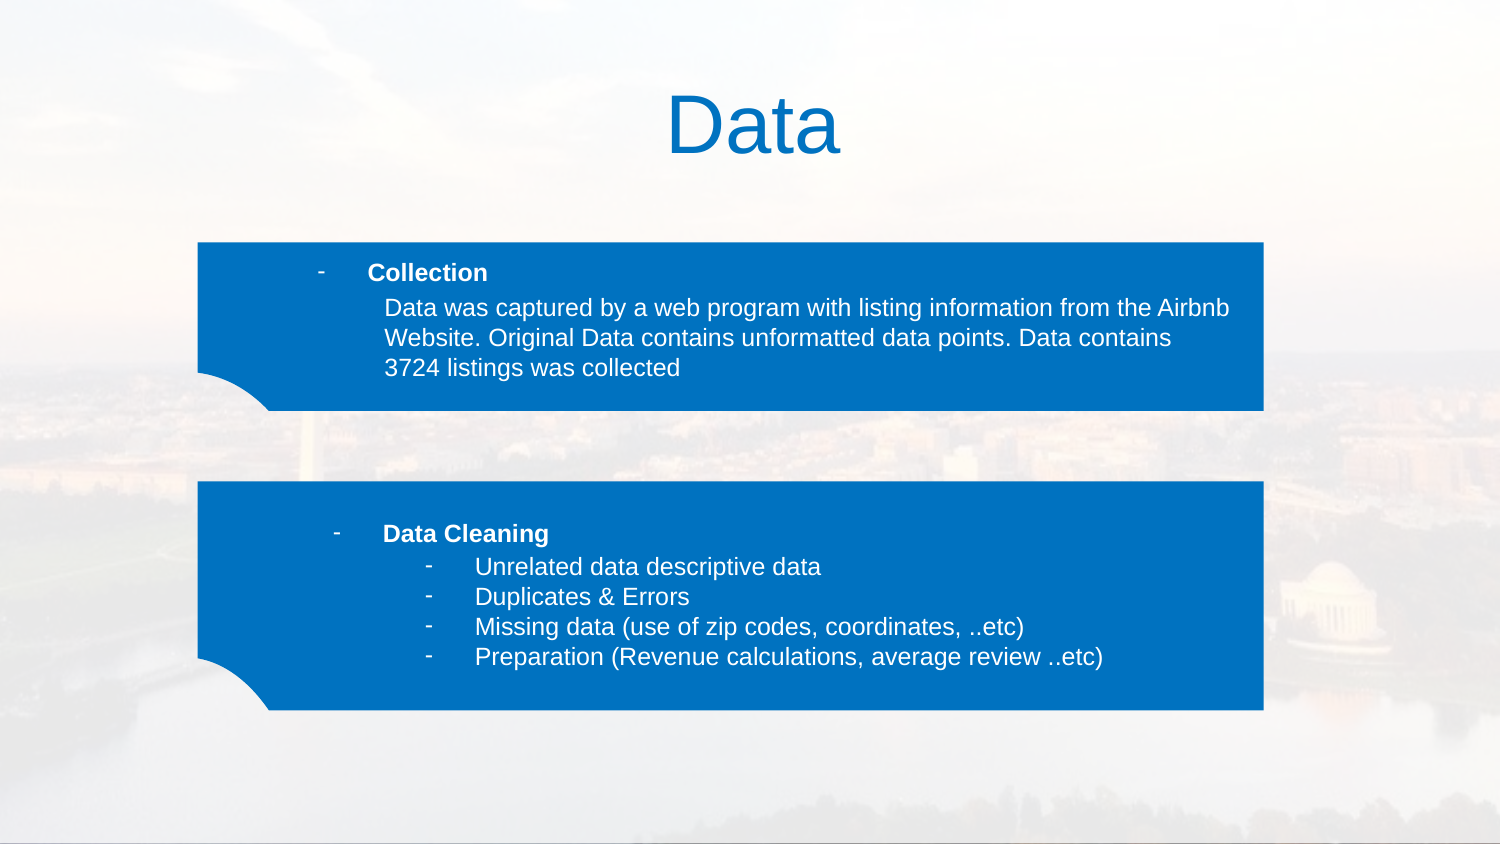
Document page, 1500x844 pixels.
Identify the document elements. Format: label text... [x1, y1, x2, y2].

text_box [197, 481, 1264, 711]
title Data [0, 68, 1500, 172]
text_box [197, 242, 1264, 411]
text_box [277, 248, 1249, 361]
text_box Data Cleaning [292, 509, 1264, 556]
text_box Unrelated data descriptive data Duplicates & Errors Missing data (use of zip codes, coordinates, ..etc) Preparation (Revenue calculations, average review ..etc) [384, 542, 1264, 619]
